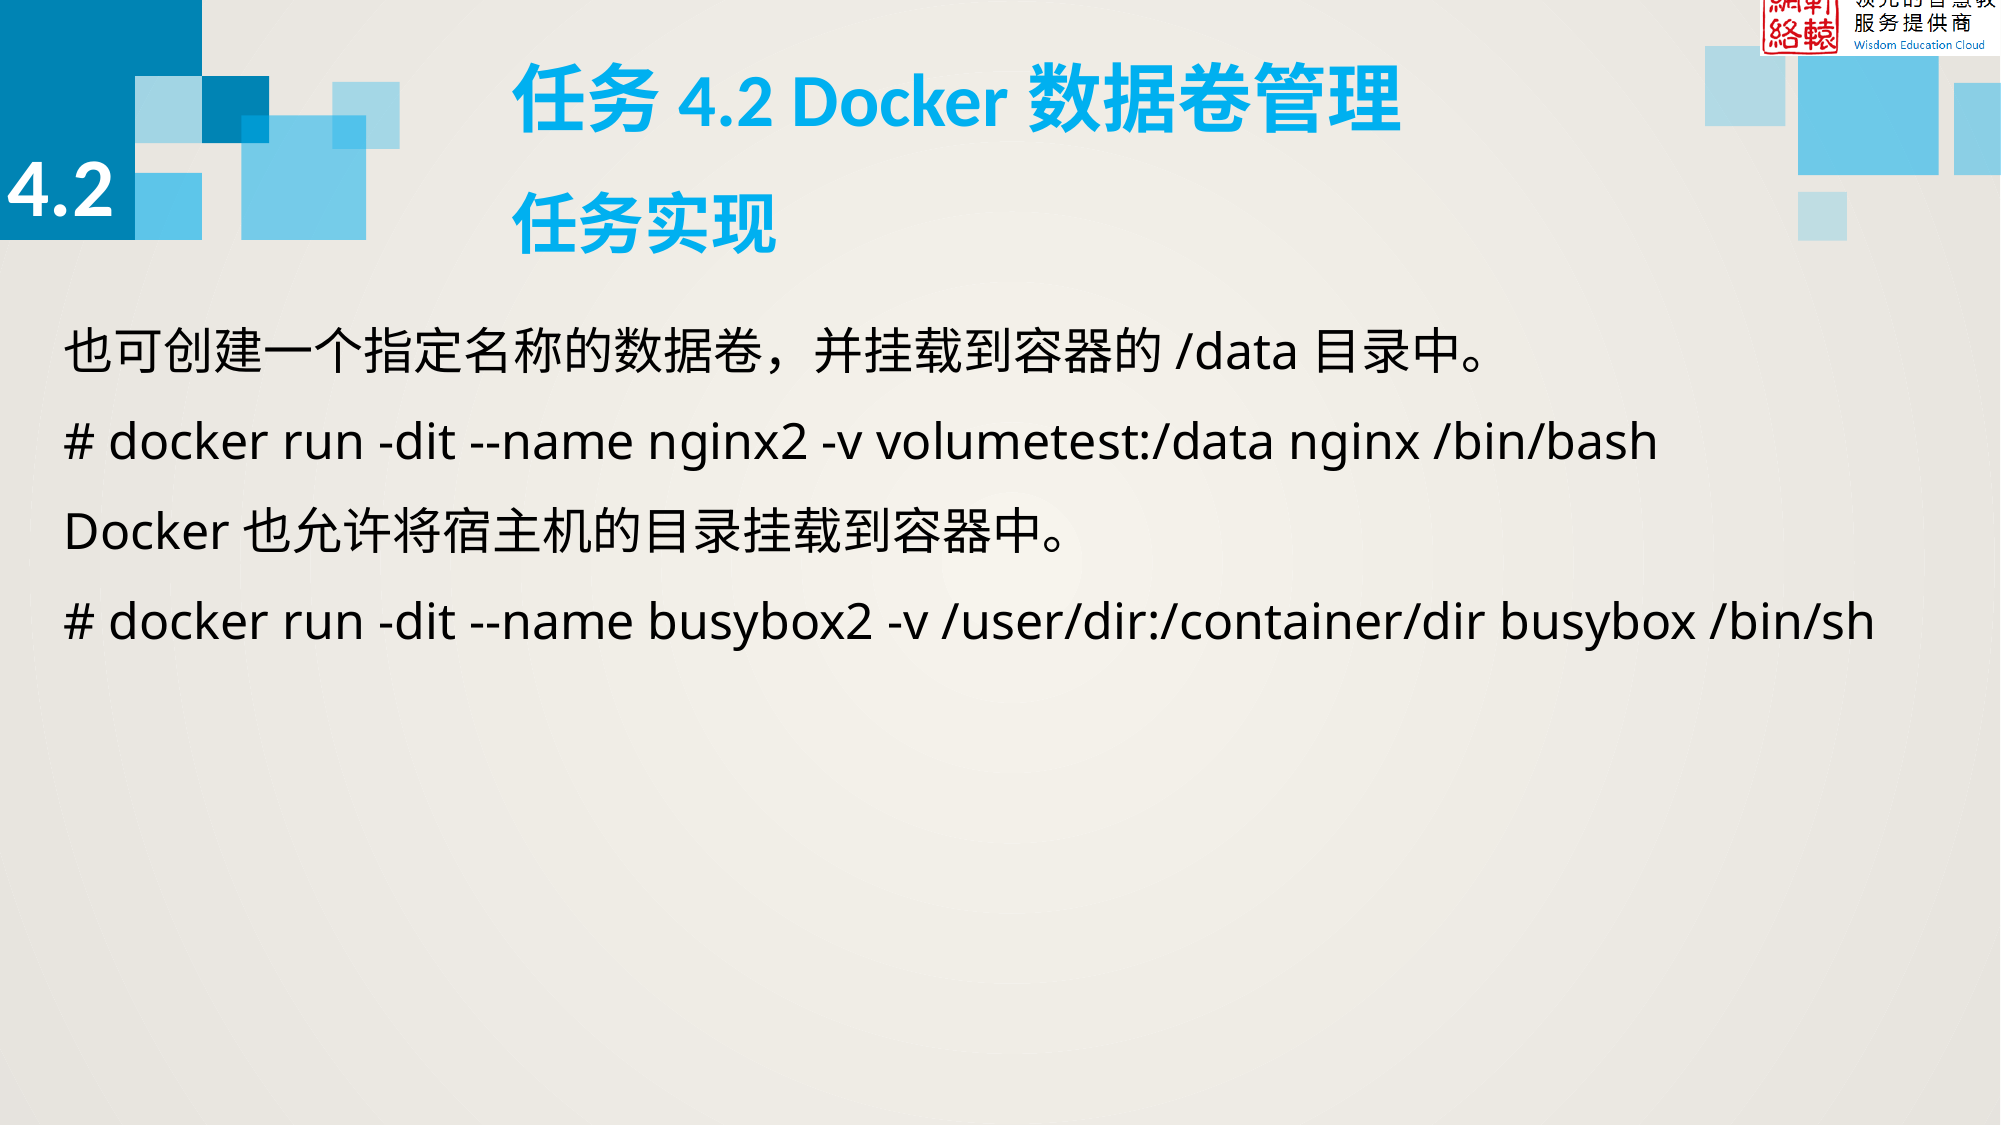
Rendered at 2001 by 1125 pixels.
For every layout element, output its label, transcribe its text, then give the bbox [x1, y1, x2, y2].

list 任务4.2 Docker数据卷管理 [496, 17, 1618, 150]
picture [1760, 0, 2001, 56]
text_box 也可创建一个指定名称的数据卷，并挂载到容器的/data目录中。 # docker run -dit --name nginx2 -v volumetest:/data nginx /bin/bash Docker也允许将宿主机的目录挂载到容器中。 # docker run -dit --name busybox2 -v /user/dir:/container/dir busybox /bin/sh [49, 282, 1968, 658]
list 任务实现 [496, 149, 1243, 250]
list 4.2 [0, 95, 150, 232]
